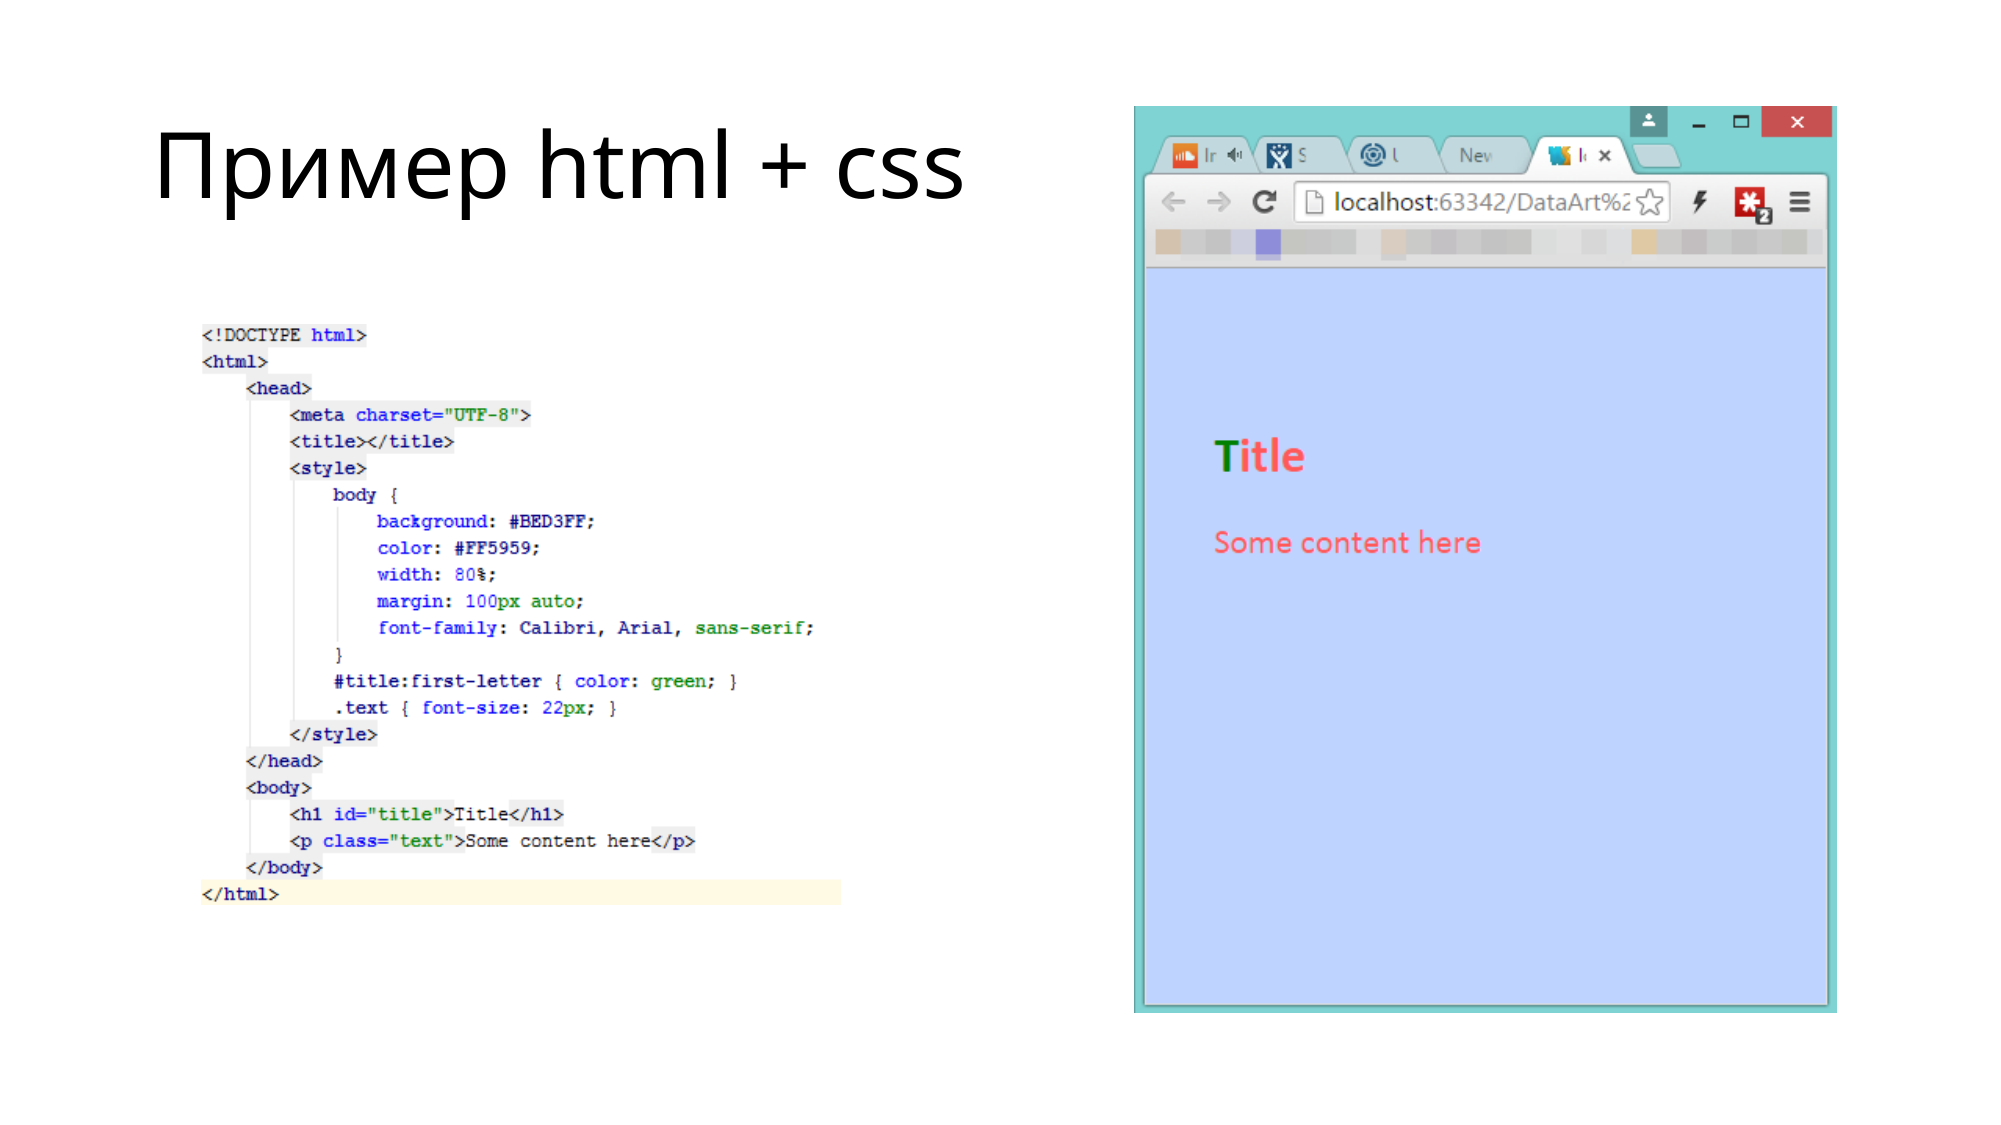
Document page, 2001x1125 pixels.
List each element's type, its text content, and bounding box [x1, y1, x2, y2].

picture [201, 324, 841, 905]
title Пример html + css [137, 59, 1863, 278]
picture [1134, 106, 1837, 1013]
